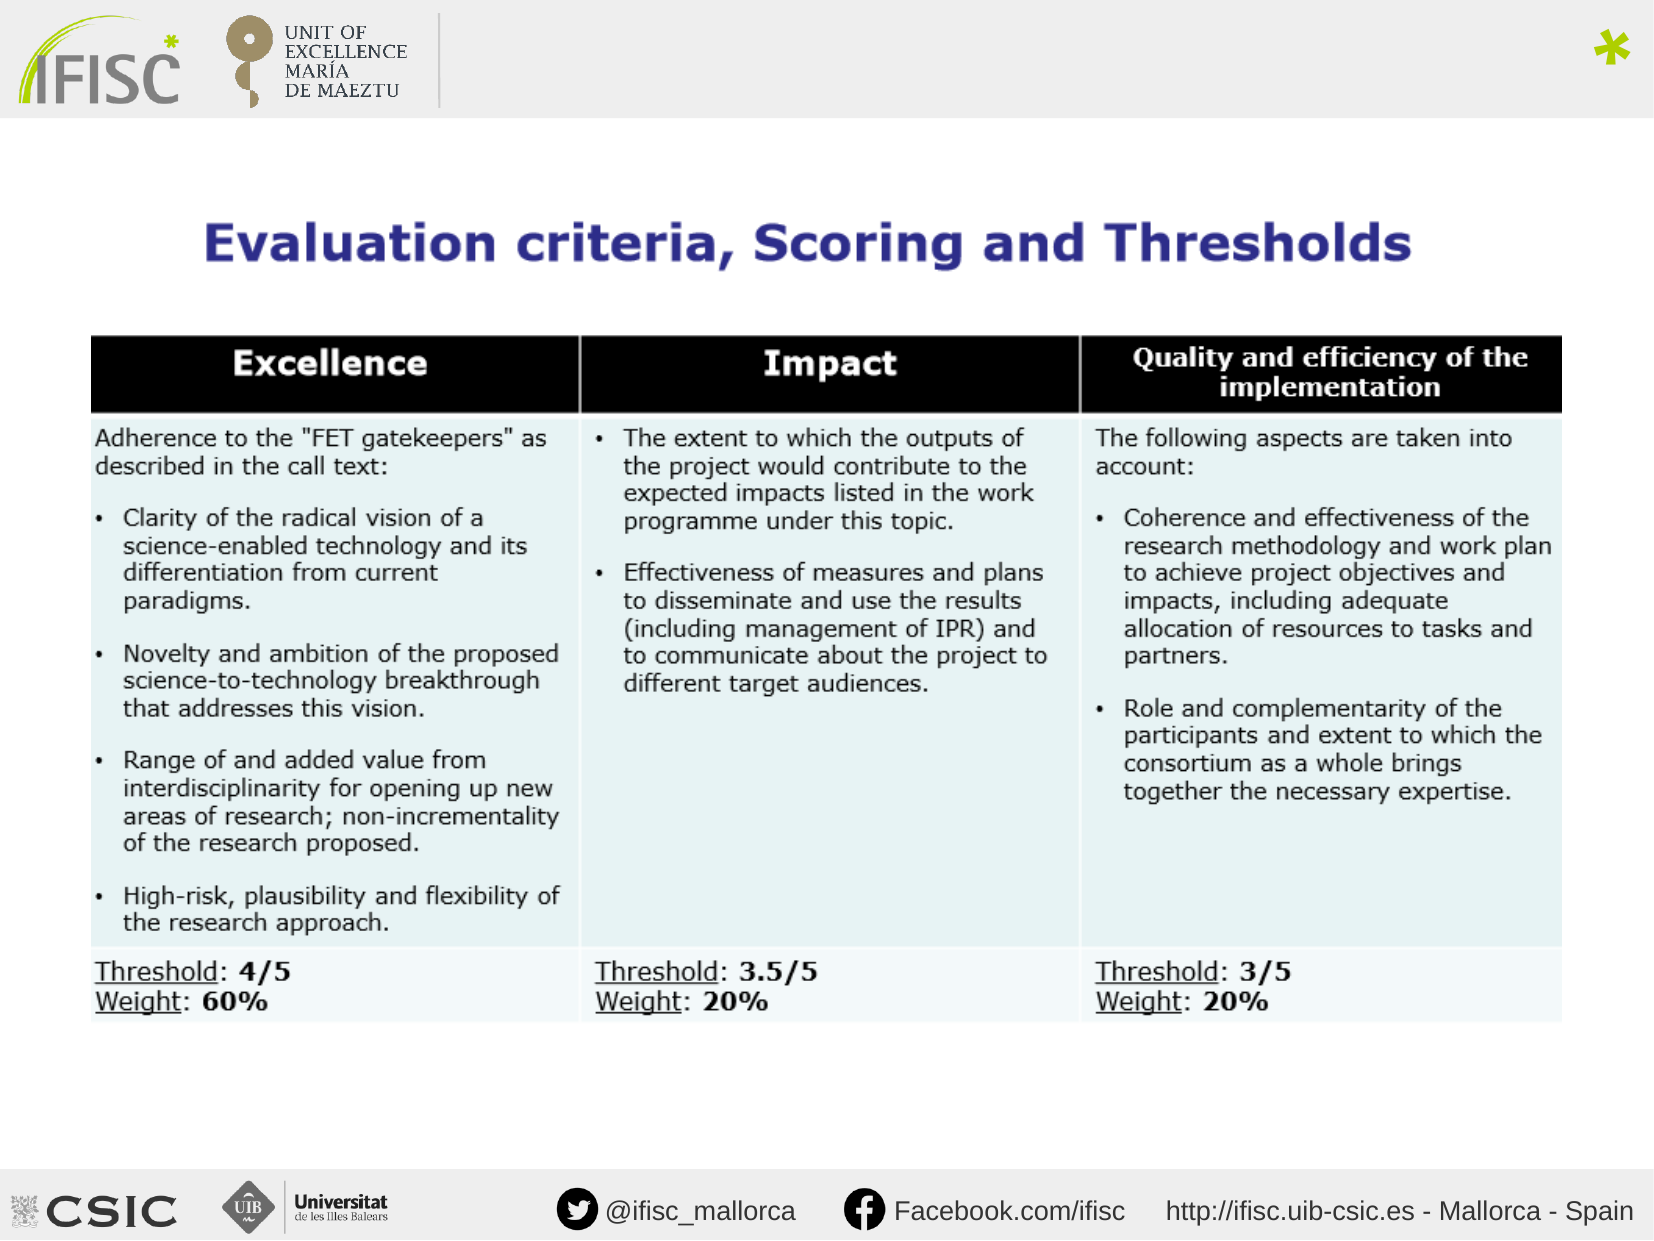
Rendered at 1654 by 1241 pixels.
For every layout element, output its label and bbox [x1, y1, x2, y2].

picture [11, 11, 189, 108]
picture [213, 1170, 396, 1241]
picture [222, 11, 415, 113]
picture [91, 208, 1563, 1032]
picture [555, 1186, 599, 1231]
picture [0, 1169, 209, 1241]
picture [842, 1186, 886, 1231]
